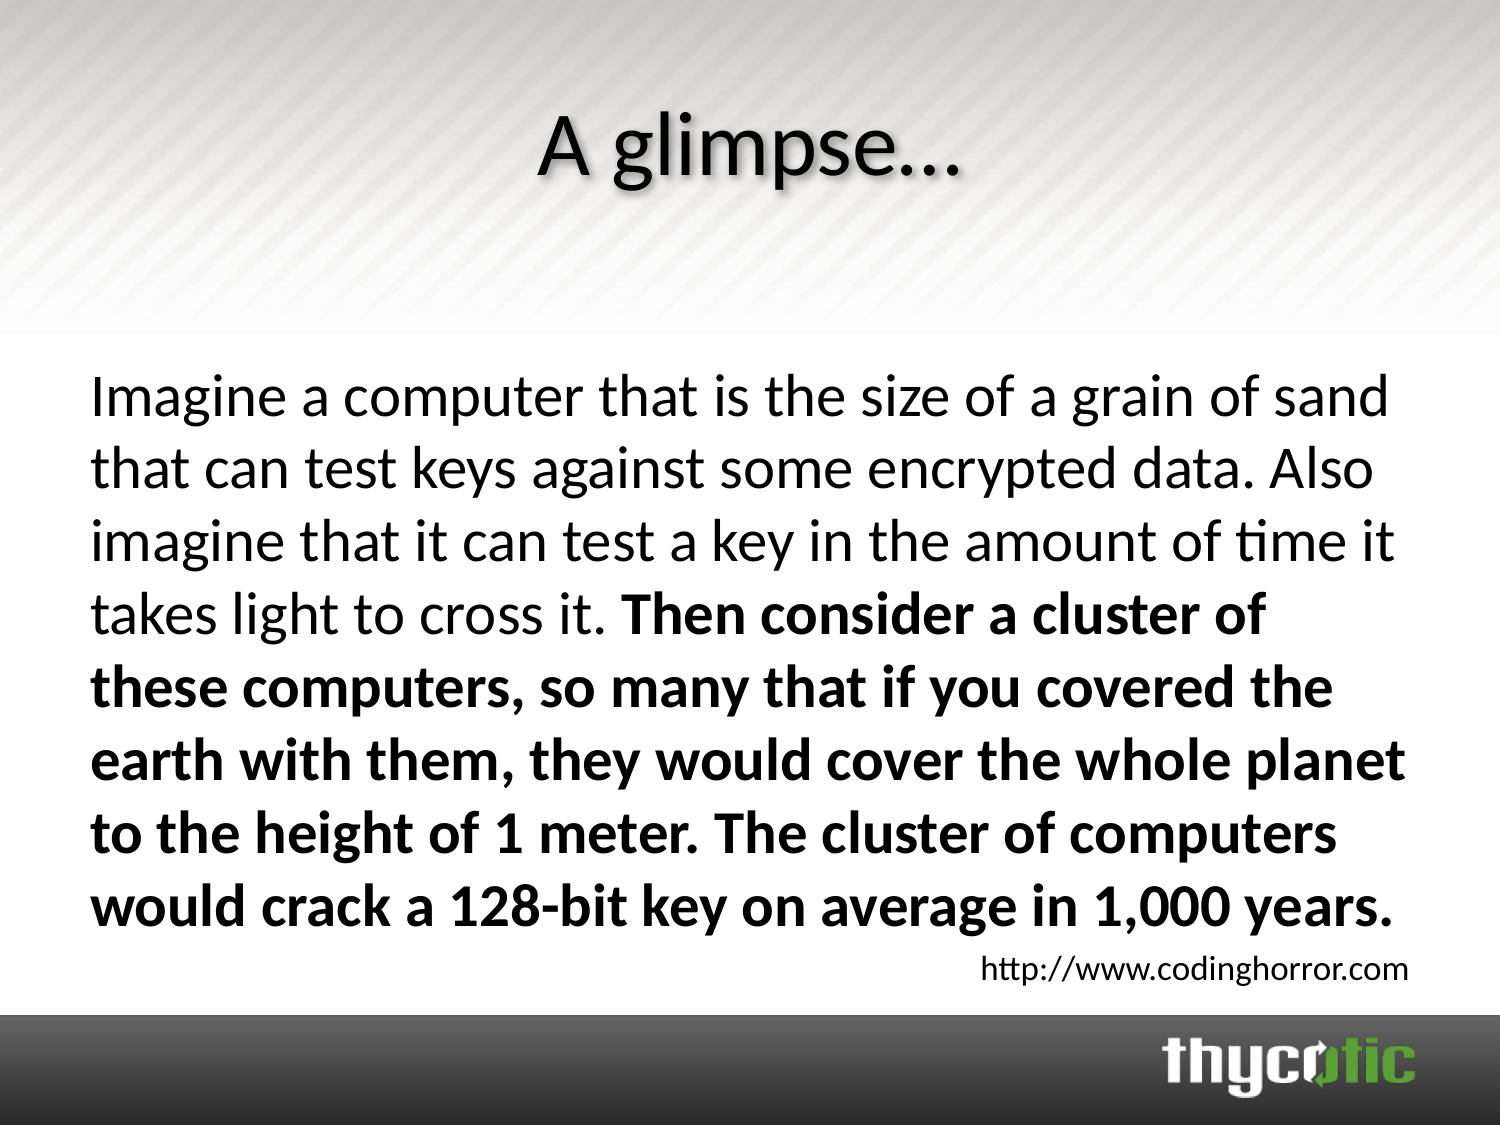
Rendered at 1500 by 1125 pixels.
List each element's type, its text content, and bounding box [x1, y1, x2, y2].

title A glimpse… [75, 45, 1425, 233]
list Imagine a computer that is the size of a grain of sand that can test keys against some encrypted data. Also imagine that it can test a key in the amount of time it takes light to cross it. Then consider a cluster of these computers, so many that if you covered the earth with them, they would cover the whole planet to the height of 1 meter. The cluster of computers would crack a 128-bit key on average in 1,000 years. http://www.codinghorror.com [75, 337, 1425, 1005]
picture [0, 1015, 1500, 1125]
